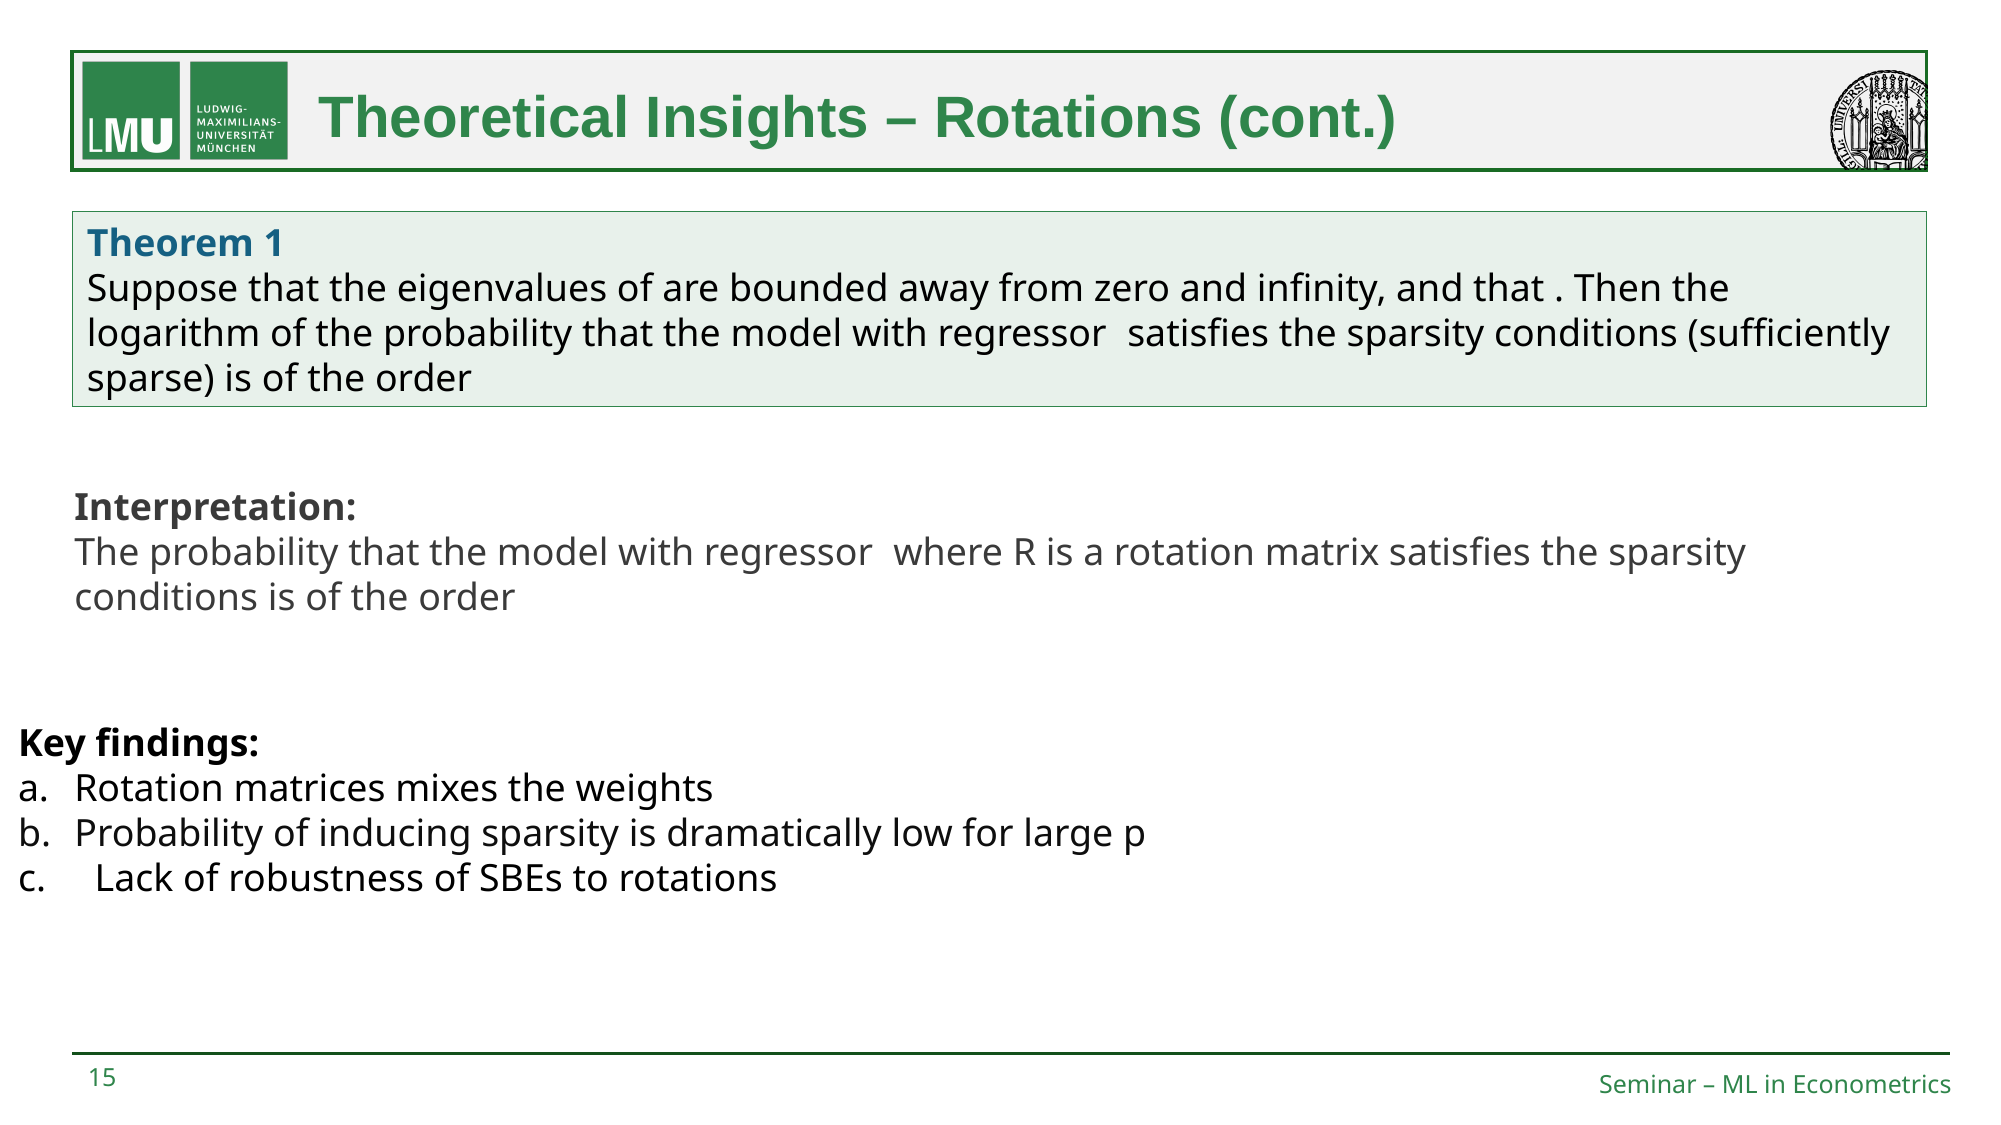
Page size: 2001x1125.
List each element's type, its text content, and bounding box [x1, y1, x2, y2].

picture [1829, 70, 1929, 171]
text_box Seminar – ML in Econometrics [1584, 1061, 1967, 1106]
picture [71, 51, 299, 171]
text_box Theoretical Insights – Rotations (cont.) [304, 71, 1413, 157]
text_box 15 [73, 1055, 192, 1099]
text_box Key findings: Rotation matrices mixes the weights Probability of inducing sparsity is dramatically low for large p c. Lack of robustness of SBEs to rotations [3, 688, 1163, 974]
text_box [70, 50, 1928, 172]
